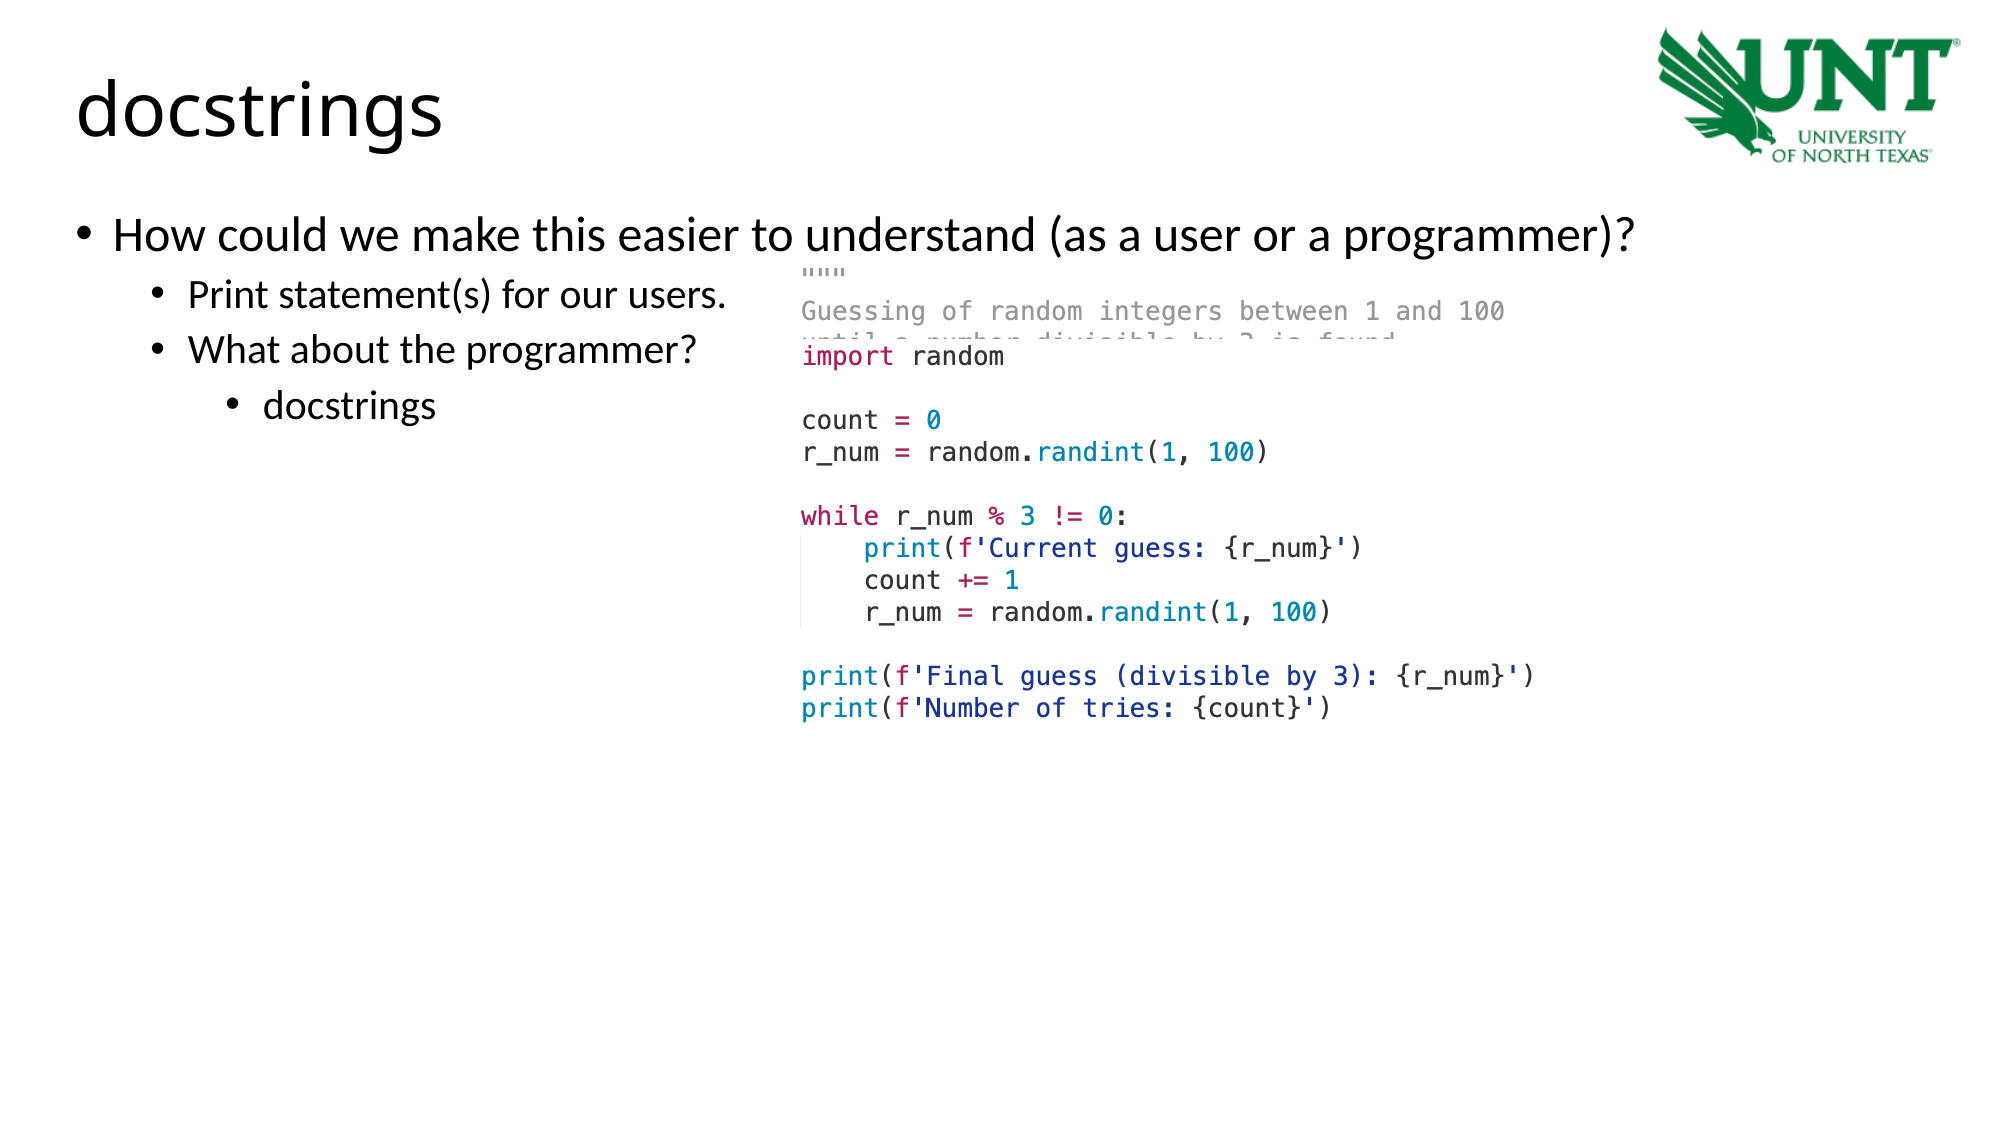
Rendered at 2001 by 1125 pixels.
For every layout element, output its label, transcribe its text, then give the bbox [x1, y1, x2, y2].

picture [795, 265, 1983, 731]
list How could we make this easier to understand (as a user or a programmer)? Print statement(s) for our users. What about the programmer? docstrings [60, 200, 1863, 1019]
picture [1572, 0, 2001, 206]
title docstrings [60, 35, 1786, 188]
